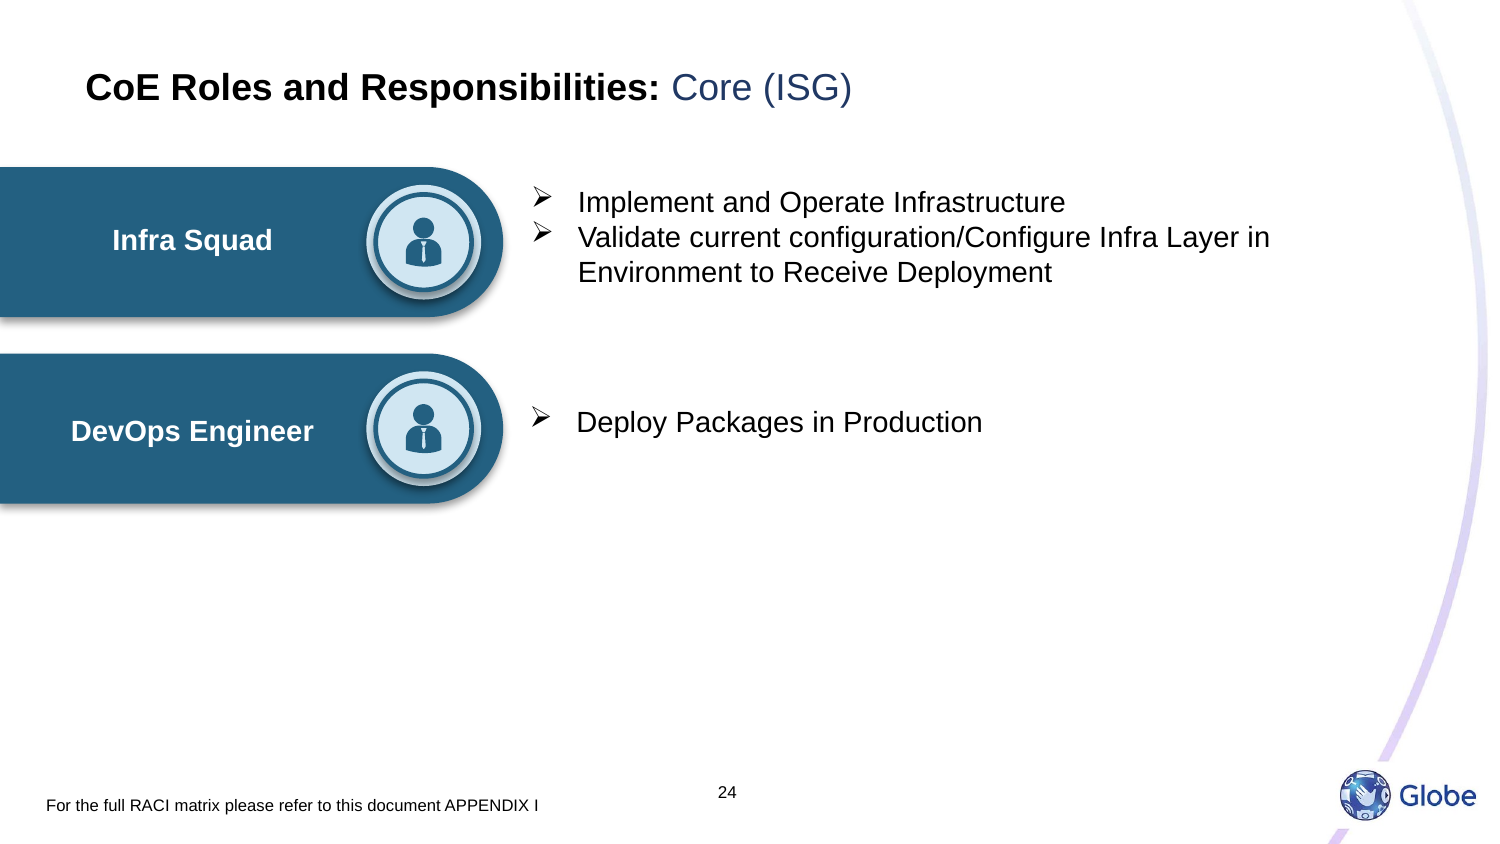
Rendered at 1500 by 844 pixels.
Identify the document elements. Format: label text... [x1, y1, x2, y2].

text_box For the full RACI matrix please refer to this document APPENDIX I [31, 787, 613, 822]
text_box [0, 166, 504, 318]
picture [0, 0, 1500, 844]
title CoE Roles and Responsibilities: Core (ISG) [70, 48, 1425, 124]
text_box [0, 353, 504, 504]
text_box Deploy Packages in Production [514, 396, 1449, 446]
text_box Implement and Operate Infrastructure Validate current configuration/Configure Infra Layer in Environment to Receive Deployment [516, 176, 1450, 296]
